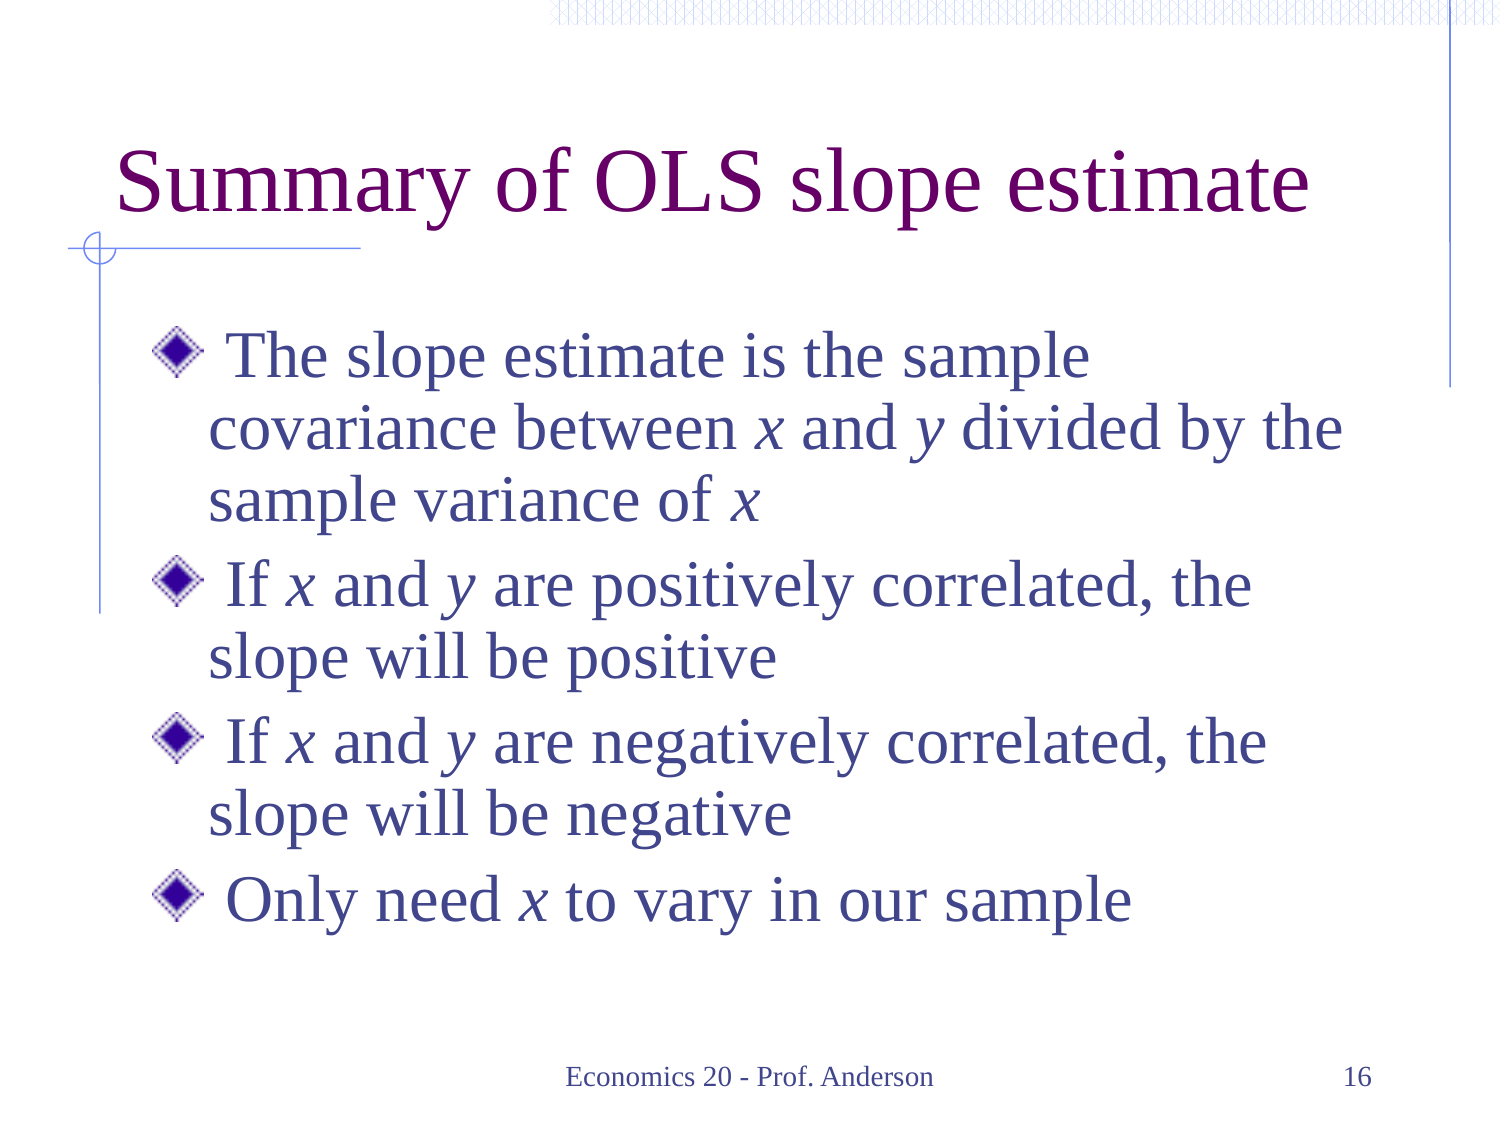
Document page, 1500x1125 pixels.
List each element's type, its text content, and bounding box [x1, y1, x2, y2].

picture [152, 712, 204, 764]
list The slope estimate is the sample covariance between x and y divided by the sample variance of x If x and y are positively correlated, the slope will be positive If x and y are negatively correlated, the slope will be negative Only need x to vary in our sample [137, 312, 1413, 988]
slide_number 16 [1074, 1025, 1388, 1100]
footer Economics 20 - Prof. Anderson [512, 1025, 988, 1100]
picture [152, 326, 204, 378]
title Summary of OLS slope estimate [99, 50, 1375, 238]
picture [152, 869, 204, 922]
picture [152, 555, 204, 607]
